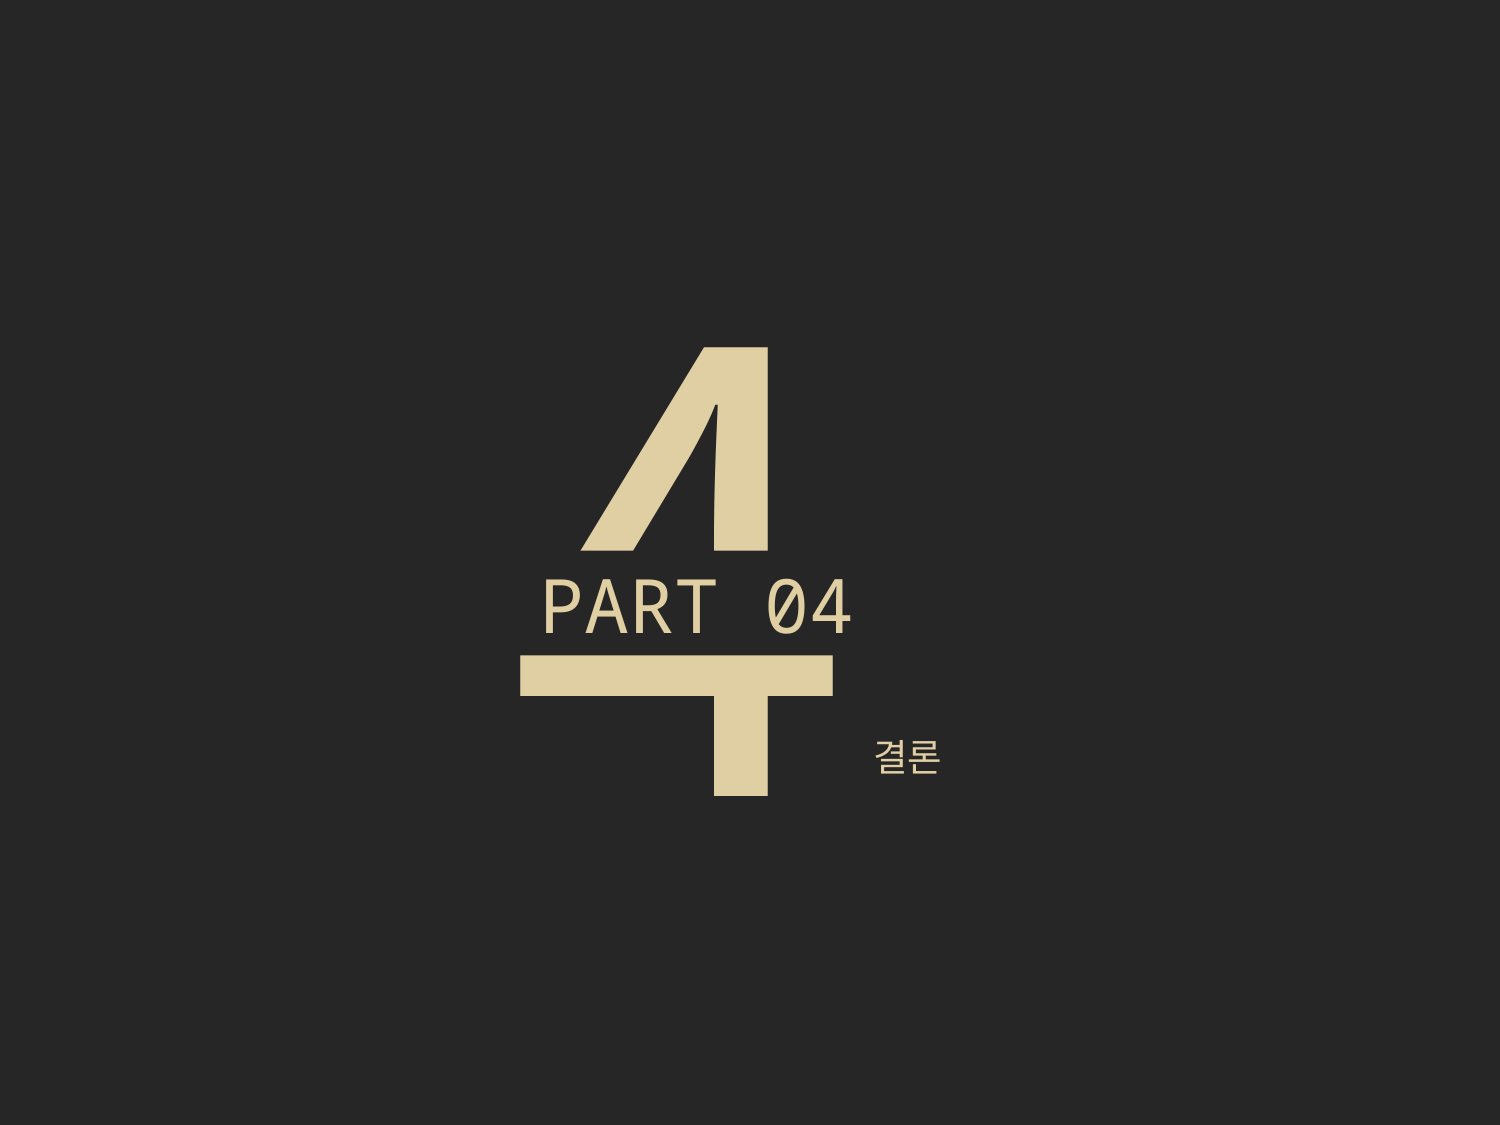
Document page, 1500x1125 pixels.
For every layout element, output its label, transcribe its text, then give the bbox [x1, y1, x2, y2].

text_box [480, 163, 915, 937]
text_box 결론 [919, 726, 1468, 787]
